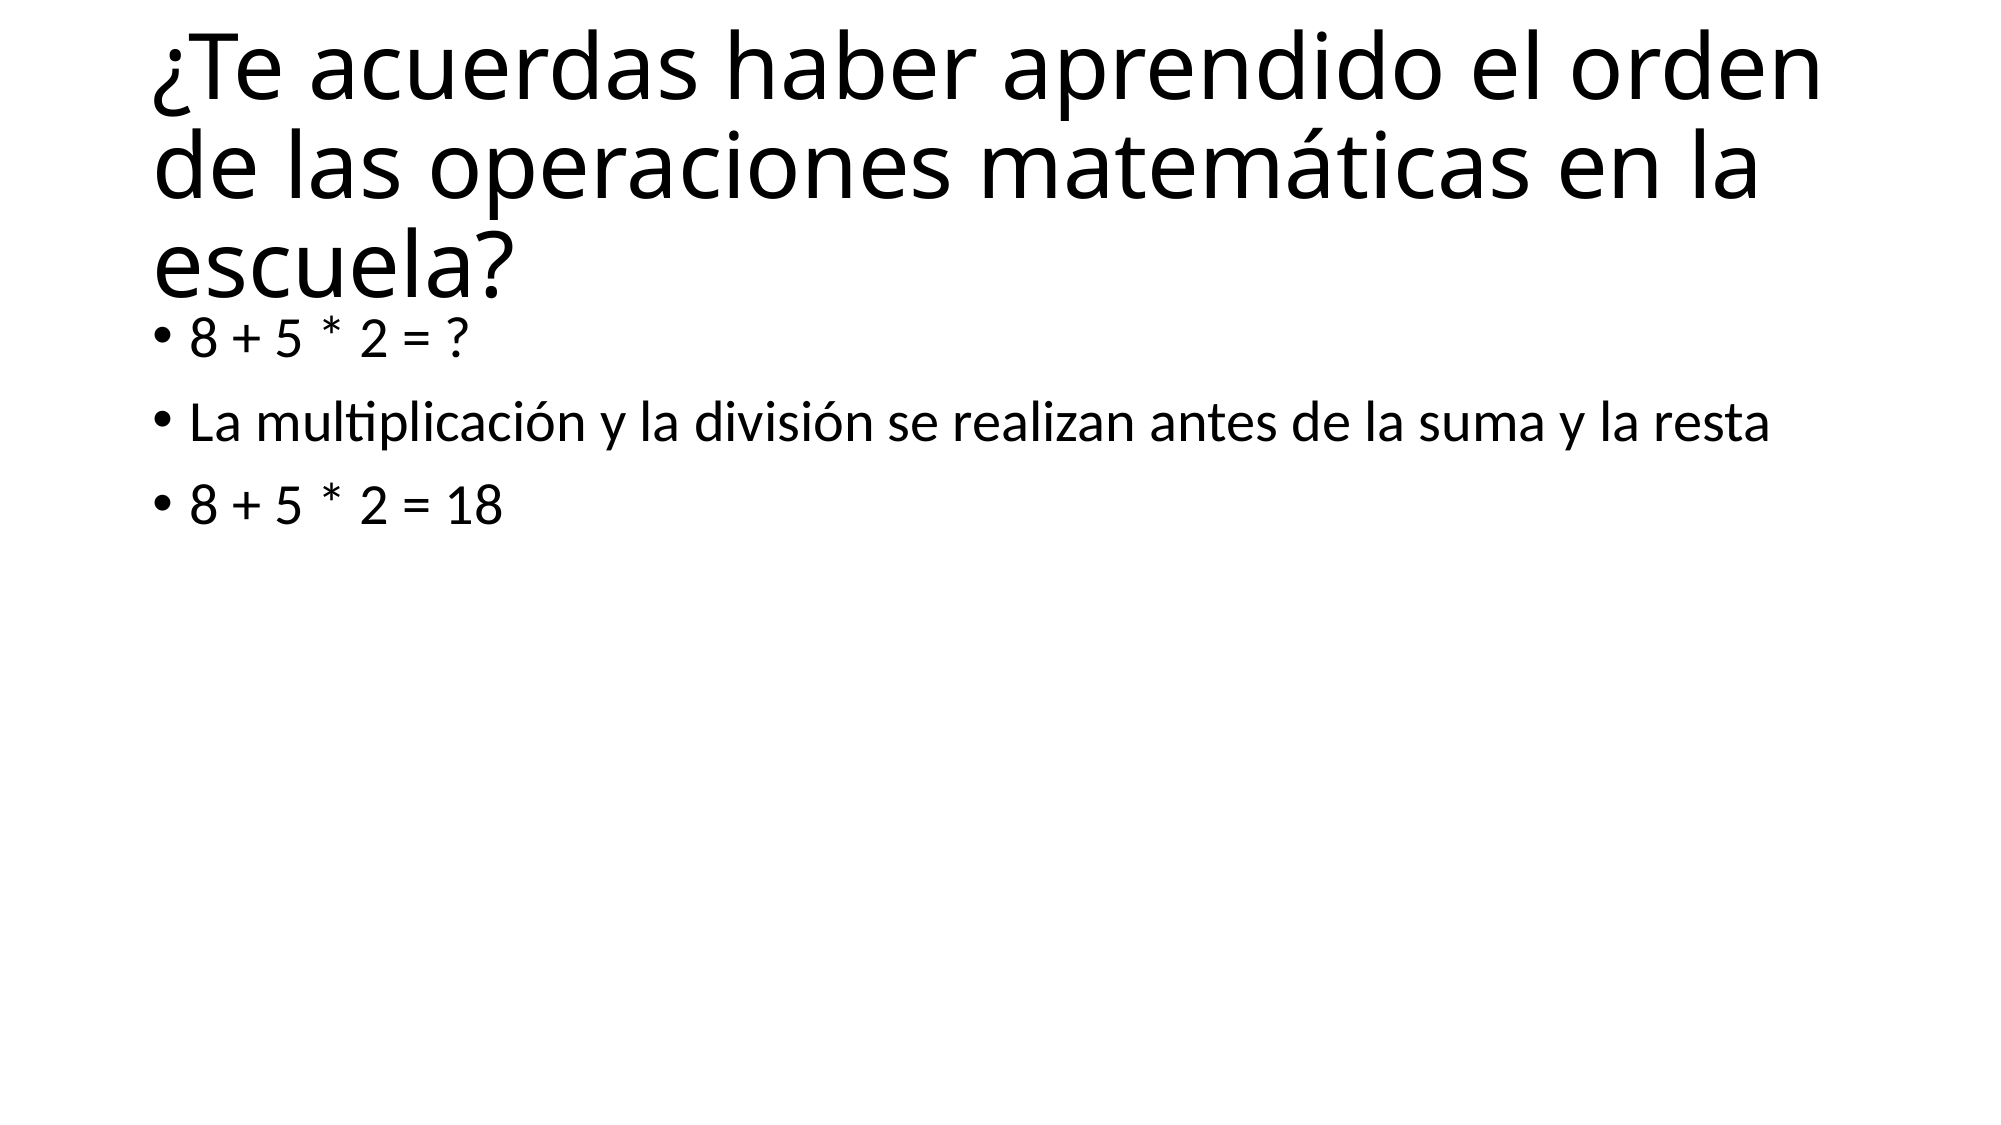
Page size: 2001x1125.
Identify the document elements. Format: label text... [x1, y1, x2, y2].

list 8 + 5 * 2 = ? La multiplicación y la división se realizan antes de la suma y la resta 8 + 5 * 2 = 18 [137, 299, 1863, 1014]
title ¿Te acuerdas haber aprendido el orden de las operaciones matemáticas en la escuela? [137, 59, 1863, 278]
